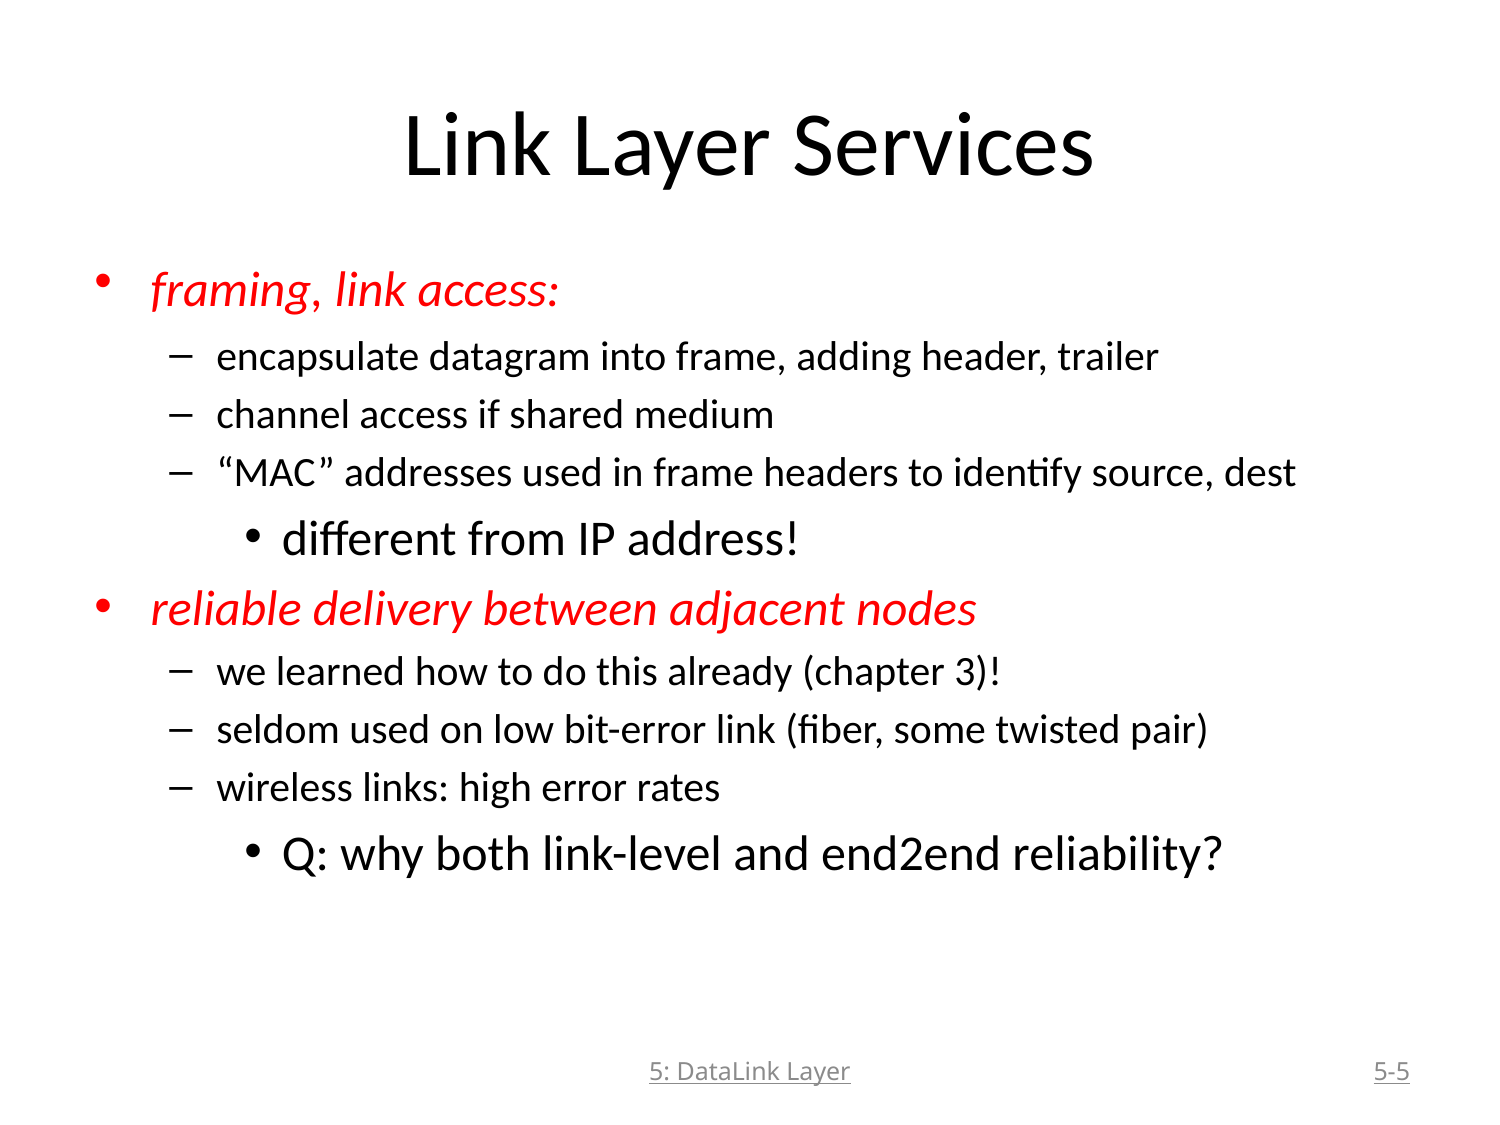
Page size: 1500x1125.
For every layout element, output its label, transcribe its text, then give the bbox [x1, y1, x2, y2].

list framing, link access: encapsulate datagram into frame, adding header, trailer channel access if shared medium “MAC” addresses used in frame headers to identify source, dest different from IP address! reliable delivery between adjacent nodes we learned how to do this already (chapter 3)! seldom used on low bit-error link (fiber, some twisted pair) wireless links: high error rates Q: why both link-level and end2end reliability? [79, 232, 1355, 996]
title Link Layer Services [75, 45, 1425, 233]
footer 5: DataLink Layer [512, 1042, 988, 1103]
slide_number 5-5 [1074, 1042, 1425, 1103]
